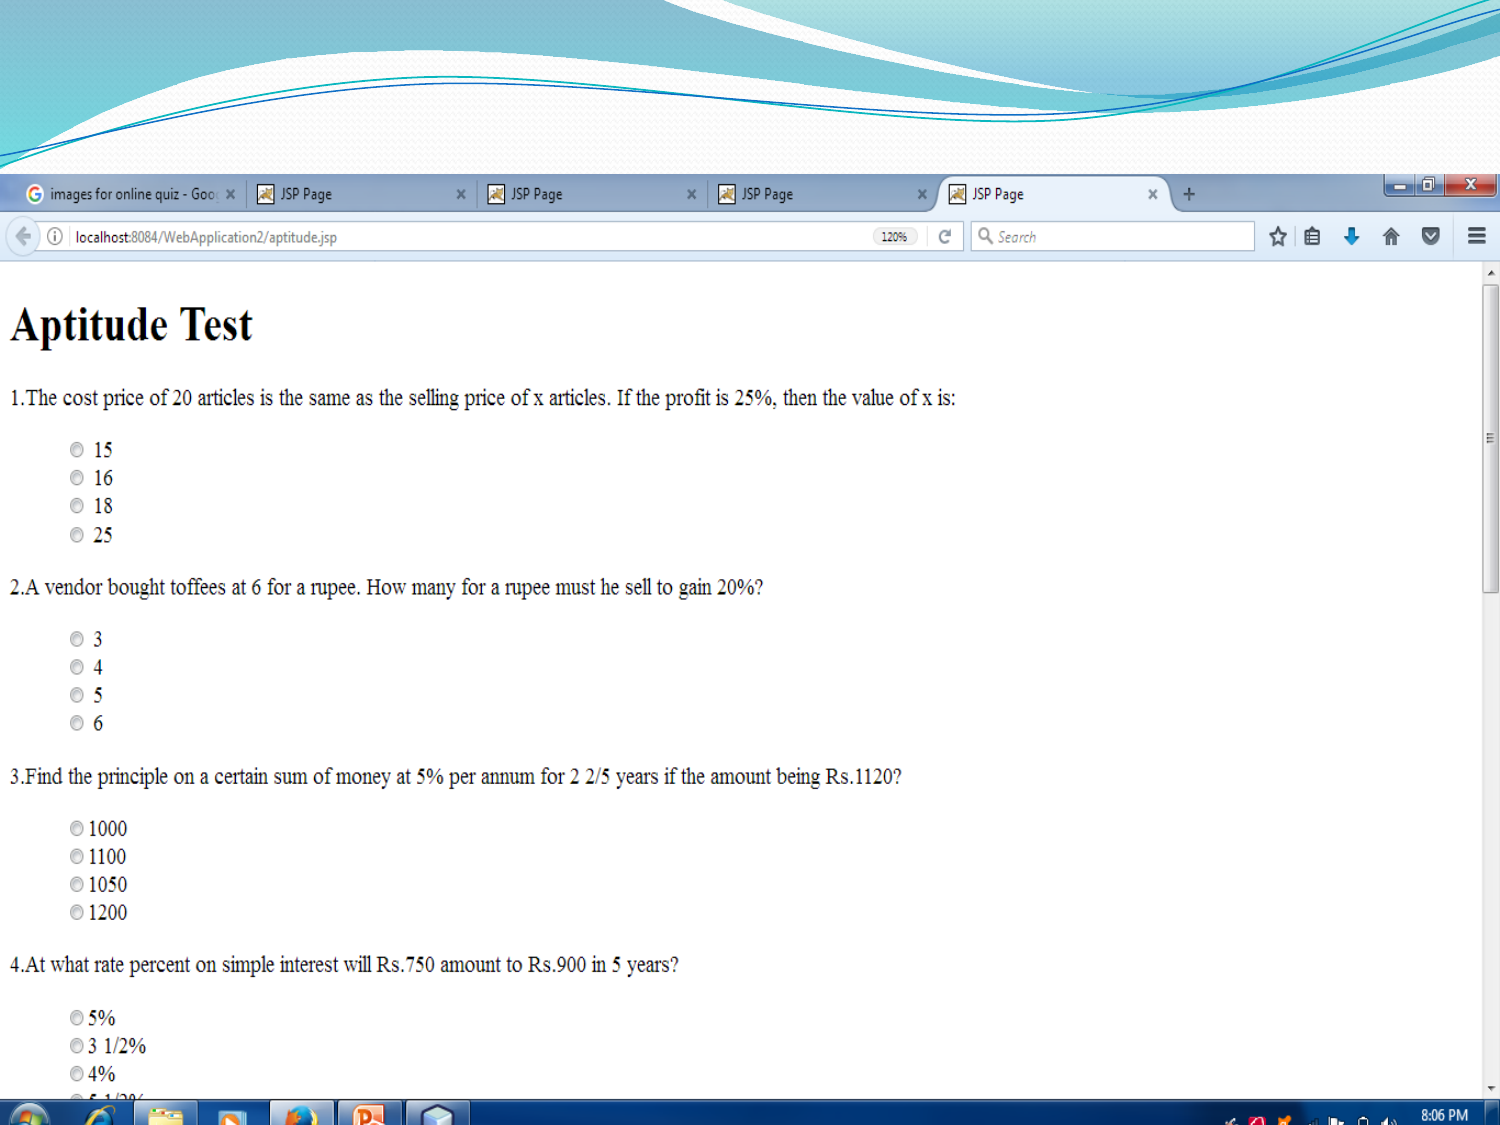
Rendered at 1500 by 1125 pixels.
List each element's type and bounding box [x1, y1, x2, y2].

picture [0, 174, 1500, 1125]
